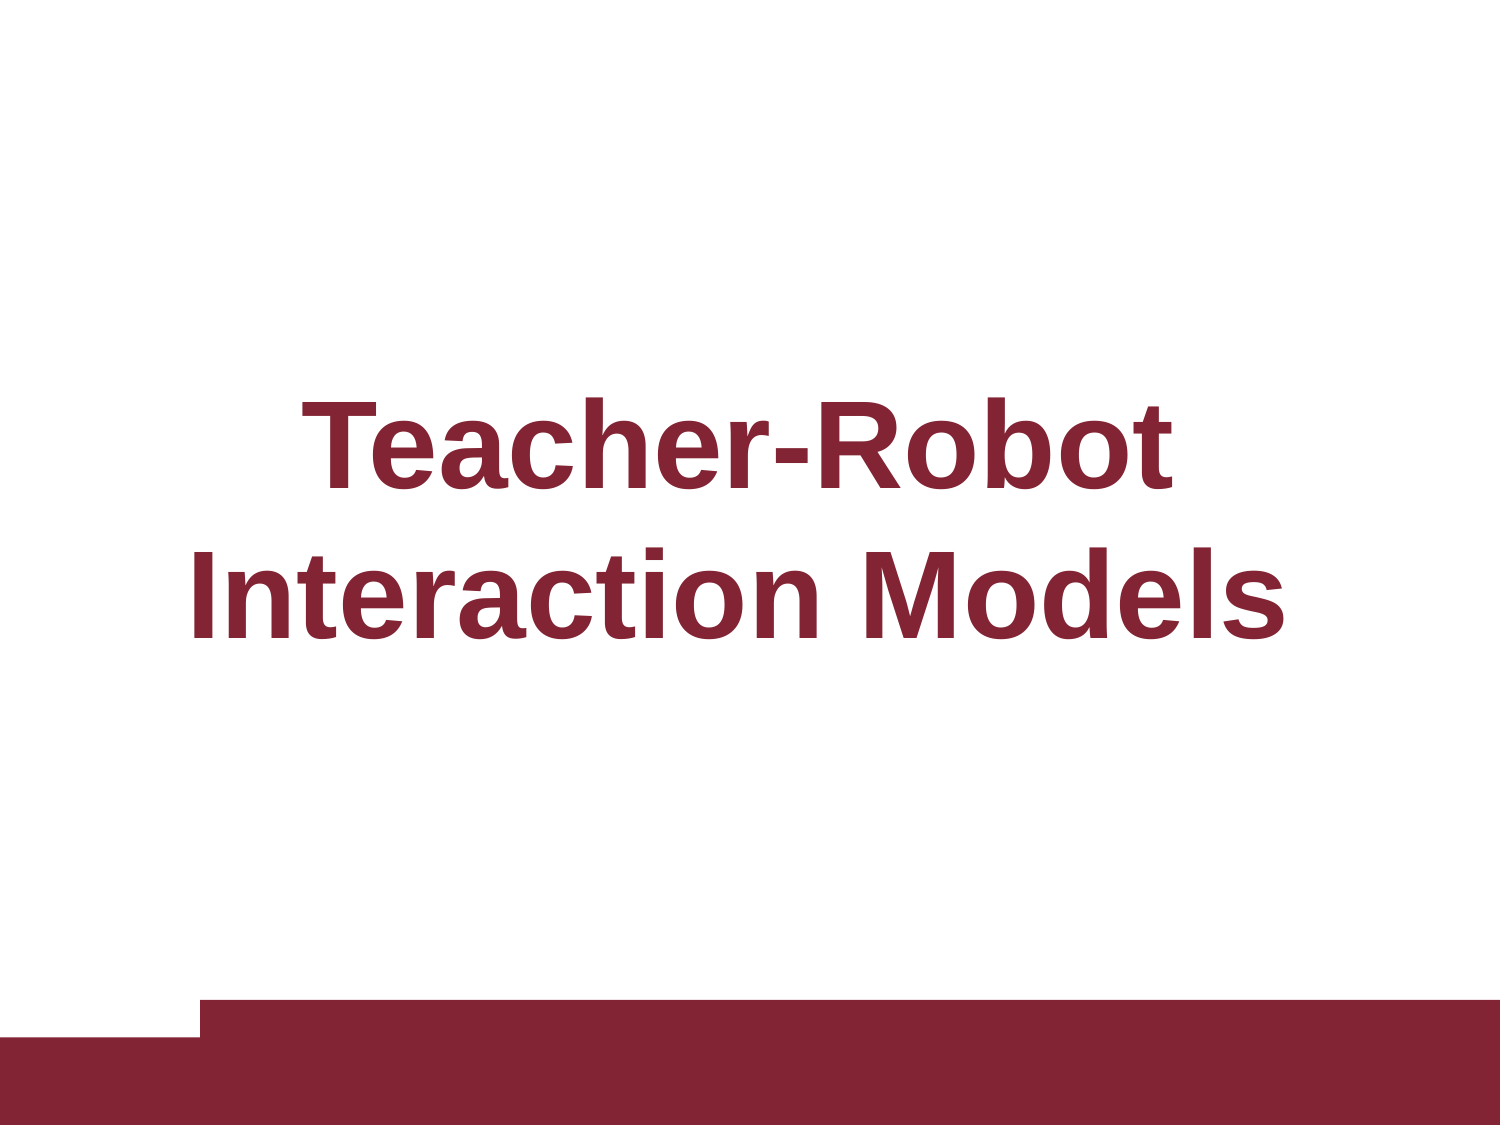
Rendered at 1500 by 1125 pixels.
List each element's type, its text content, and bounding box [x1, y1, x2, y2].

title Teacher-Robot Interaction Models [50, 278, 1426, 671]
